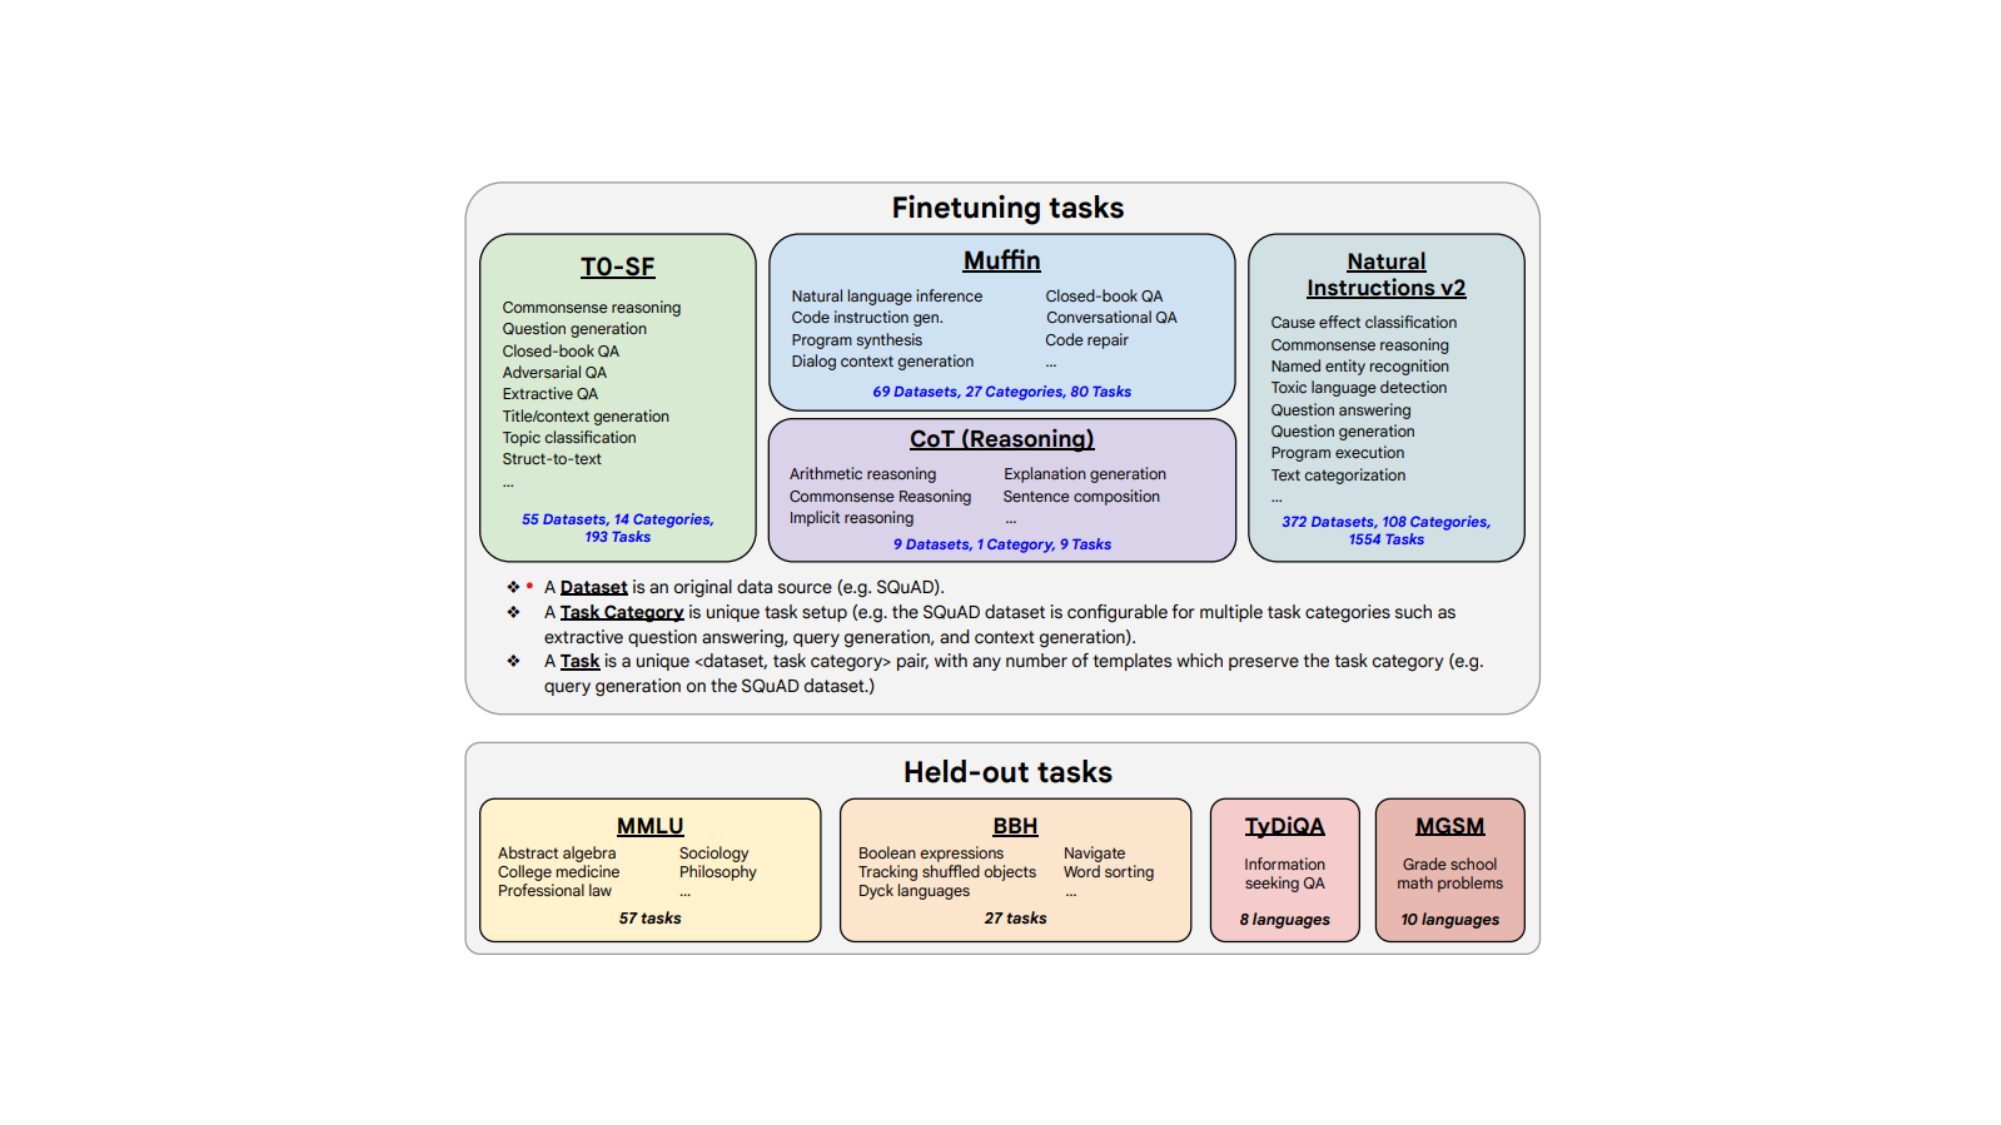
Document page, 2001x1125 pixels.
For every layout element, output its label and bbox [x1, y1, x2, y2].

picture [448, 164, 1552, 960]
